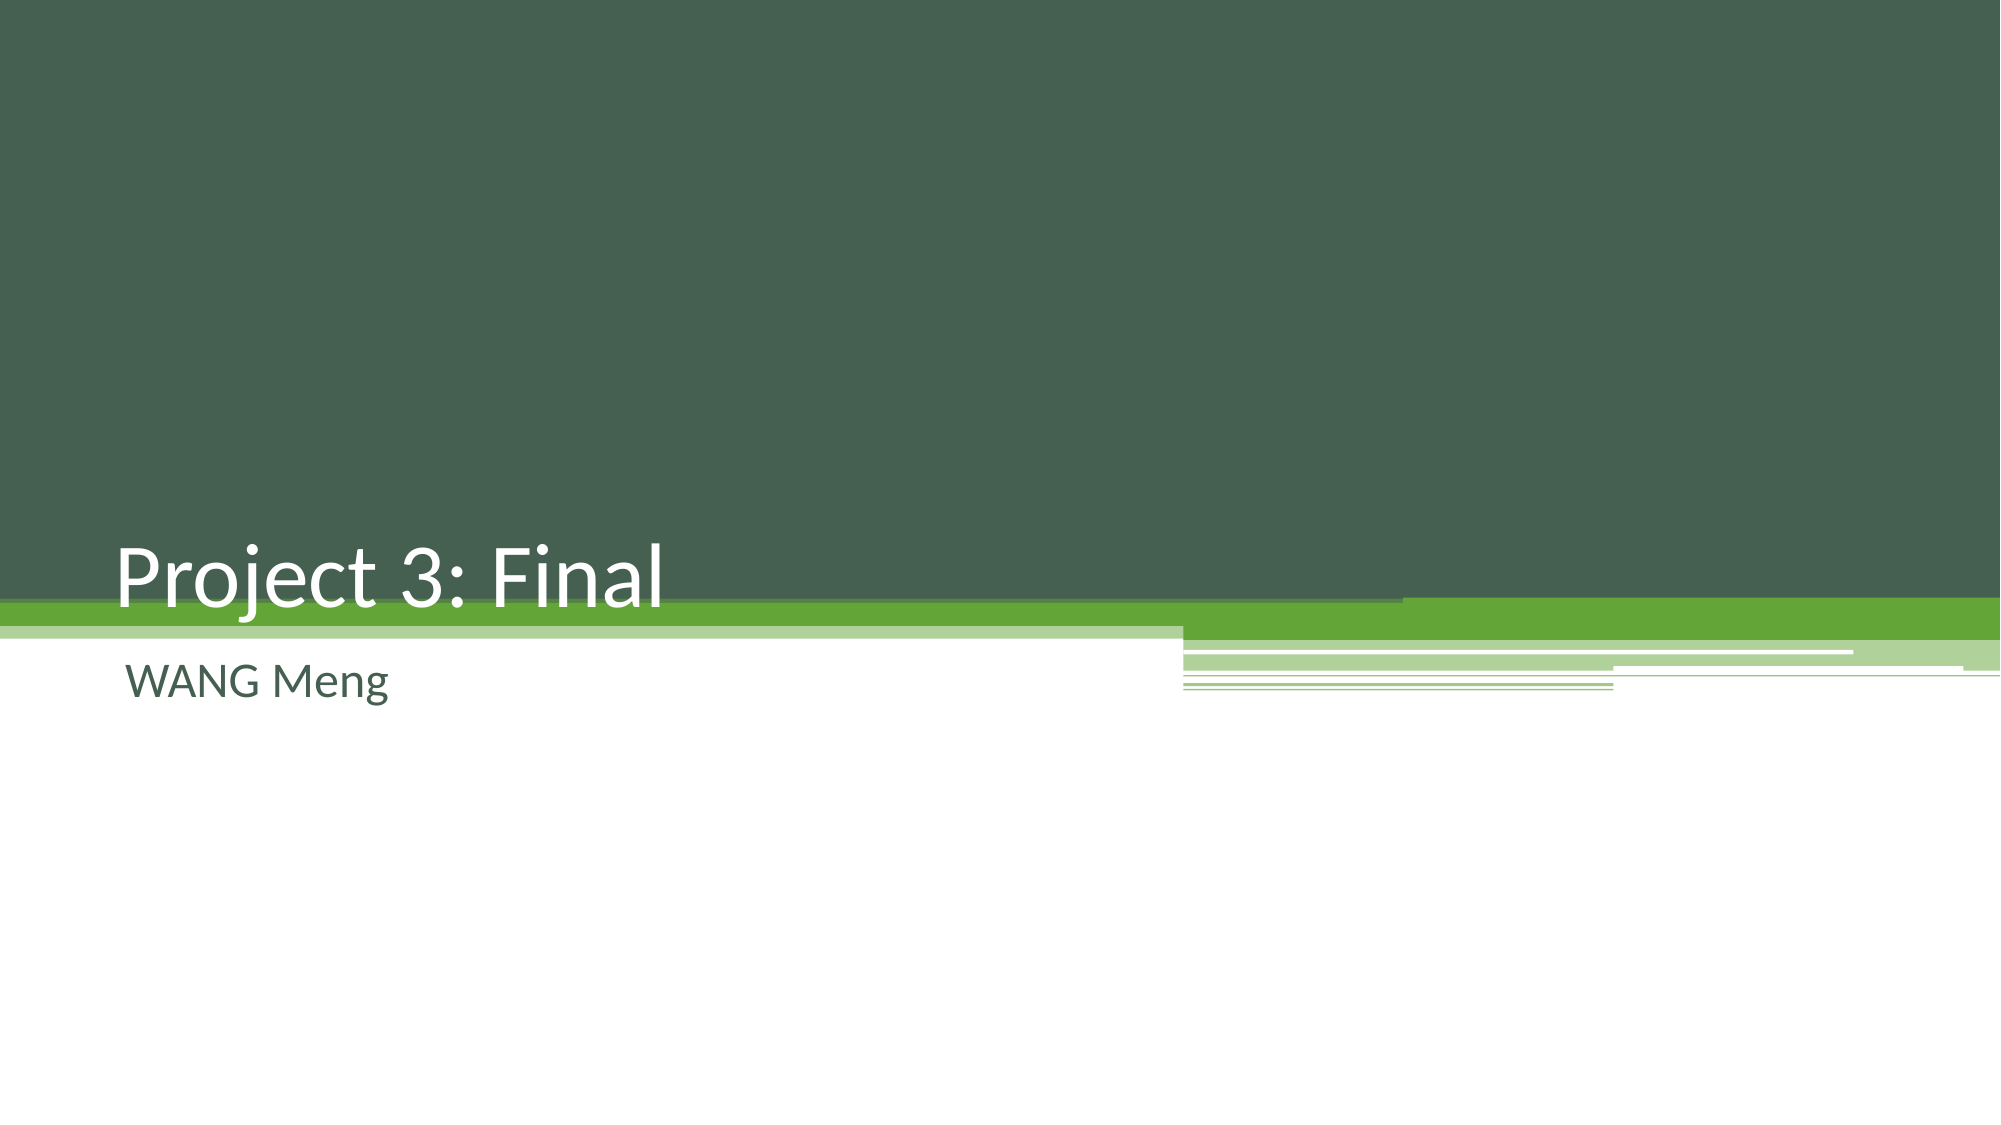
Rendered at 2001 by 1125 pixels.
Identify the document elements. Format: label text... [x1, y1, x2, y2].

subtitle WANG Meng [99, 639, 1184, 928]
title Project 3: Final [99, 391, 1950, 633]
